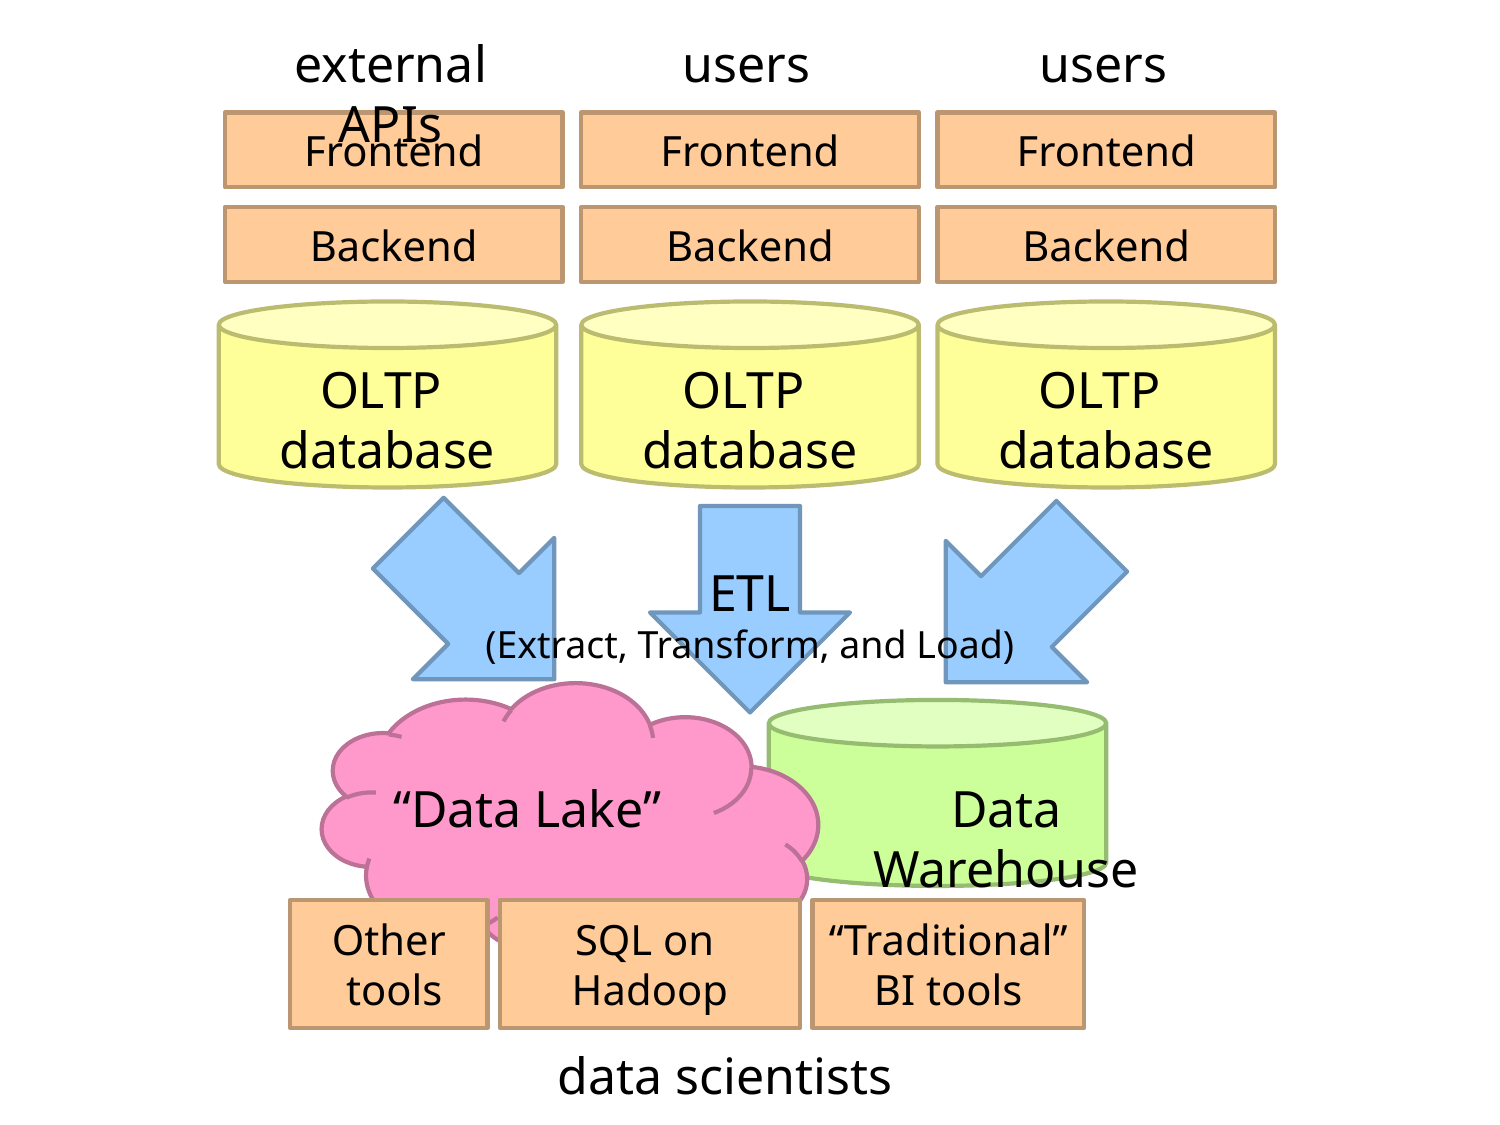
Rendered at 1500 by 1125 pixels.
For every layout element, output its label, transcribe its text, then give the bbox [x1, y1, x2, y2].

text_box [766, 697, 1109, 818]
text_box Backend [223, 205, 565, 284]
text_box [806, 831, 821, 882]
text_box Data Warehouse [821, 769, 1192, 905]
text_box Frontend [935, 110, 1277, 189]
text_box SQL on Hadoop [498, 898, 802, 1030]
text_box Other tools [288, 898, 490, 1030]
text_box [708, 674, 792, 715]
text_box ETL (Extract, Transform, and Load) [449, 553, 1050, 674]
text_box [370, 497, 557, 682]
text_box Backend [579, 205, 921, 284]
text_box Frontend [579, 110, 921, 189]
text_box users [581, 24, 913, 100]
text_box data scientists [499, 1037, 950, 1113]
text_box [937, 301, 1276, 488]
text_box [581, 301, 919, 488]
text_box [319, 680, 821, 943]
text_box [697, 503, 803, 553]
text_box S3 [772, 703, 1103, 744]
text_box Frontend [223, 110, 565, 189]
text_box Backend [935, 205, 1277, 284]
text_box external APIs [225, 24, 557, 160]
text_box users [937, 24, 1269, 100]
text_box [943, 498, 1130, 685]
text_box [218, 301, 557, 488]
text_box “Traditional” BI tools [810, 898, 1086, 1030]
text_box “Data Lake” [342, 769, 713, 845]
